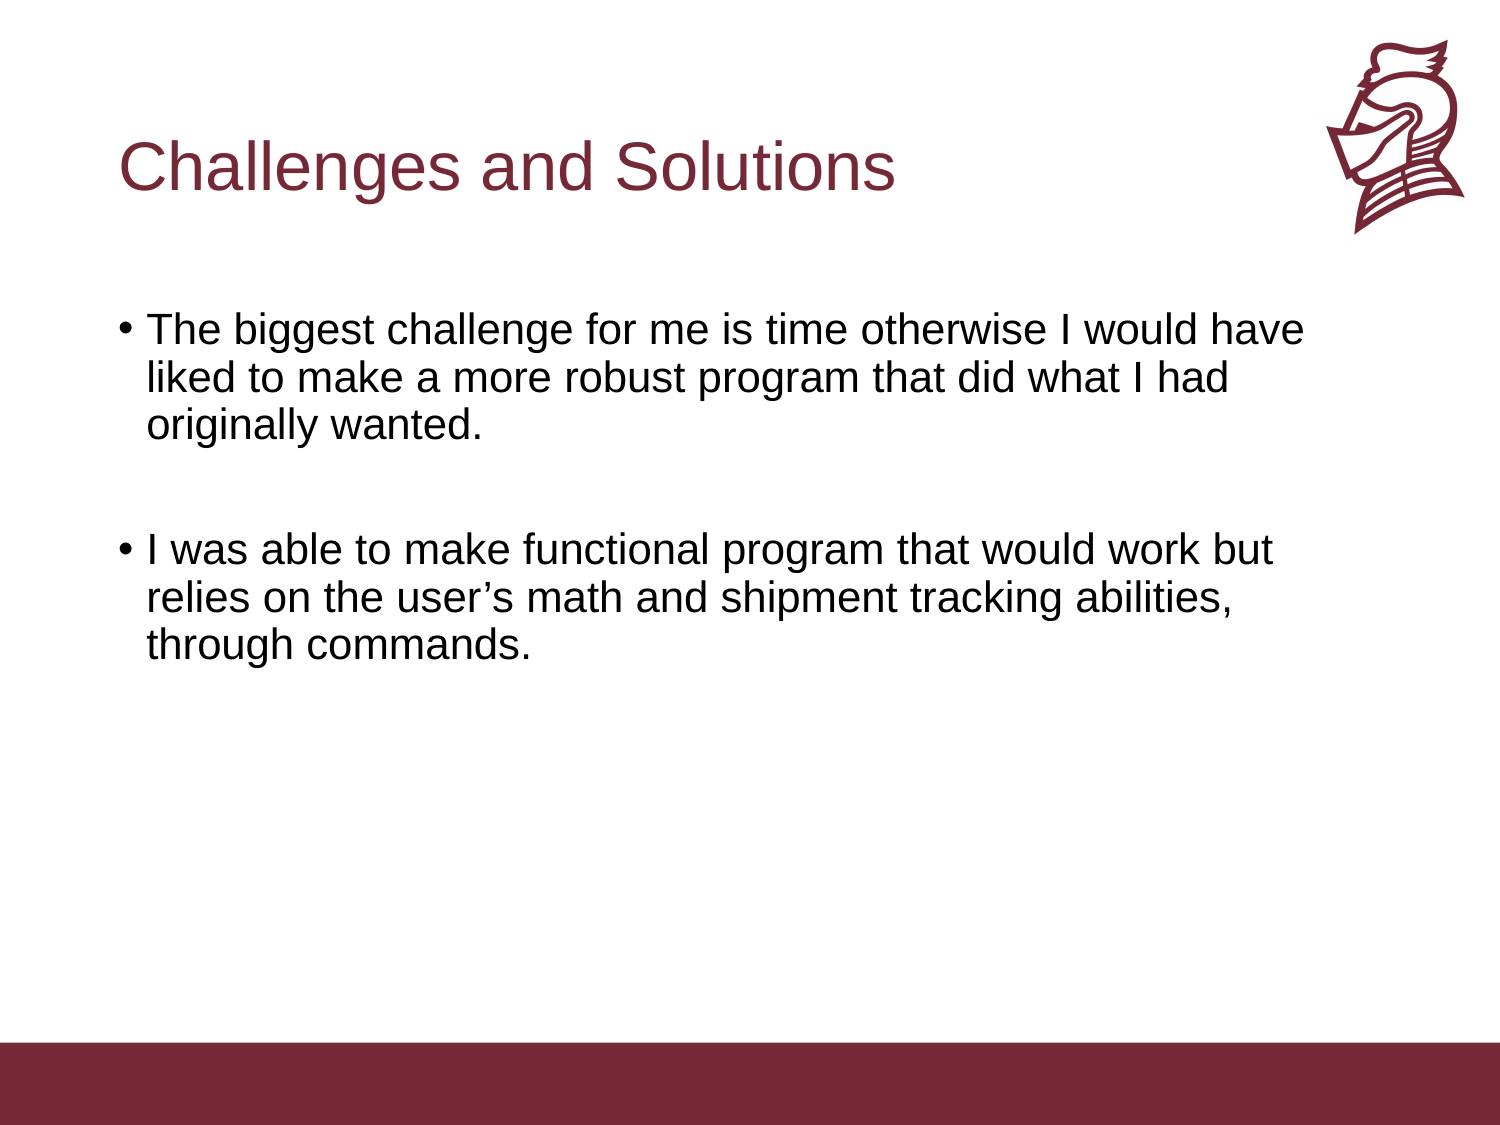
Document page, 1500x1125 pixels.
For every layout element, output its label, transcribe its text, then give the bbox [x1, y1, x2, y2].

title Challenges and Solutions [103, 59, 1397, 278]
picture [1317, 30, 1476, 248]
list The biggest challenge for me is time otherwise I would have liked to make a more robust program that did what I had originally wanted. I was able to make functional program that would work but relies on the user’s math and shipment tracking abilities, through commands. [103, 299, 1397, 1014]
